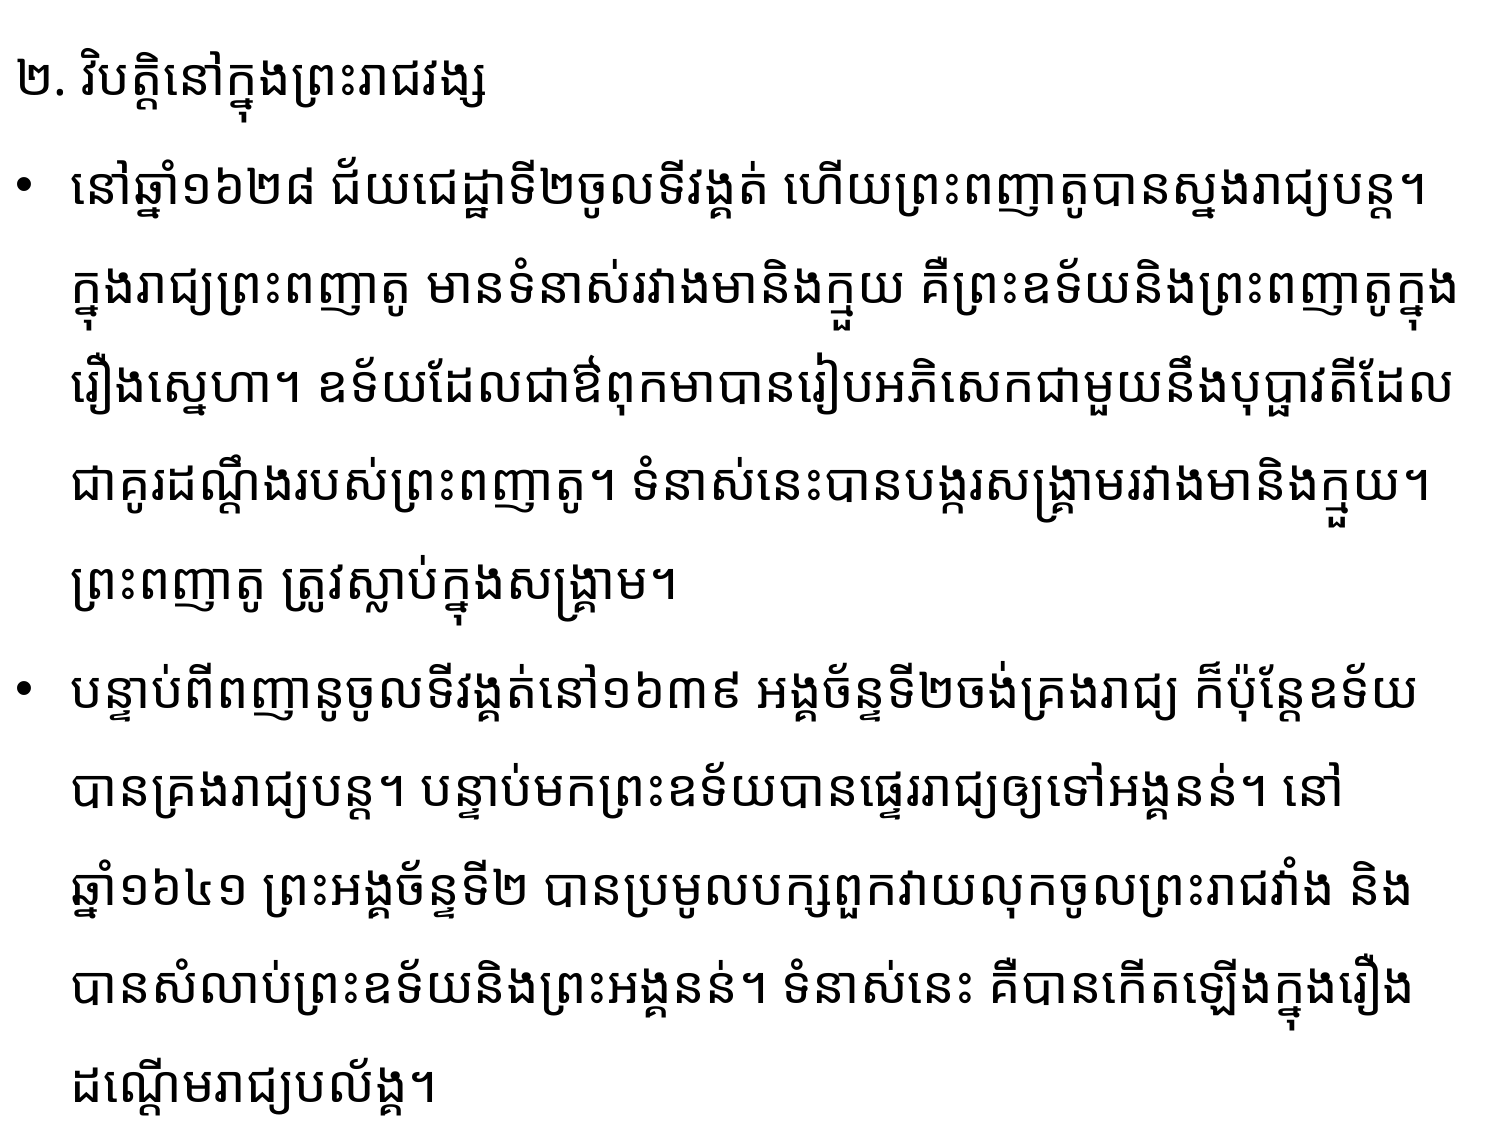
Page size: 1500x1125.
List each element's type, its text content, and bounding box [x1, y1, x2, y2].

list ២. វិបត្តិនៅក្នុងព្រះរាជវង្ស នៅឆ្នាំ១៦២៨ ជ័យជេដ្ឋាទី២ចូលទីវង្គត់ ហើយព្រះពញាតូបានស្នងរាជ្យបន្ត។ ក្នុងរាជ្យព្រះពញាតូ មាន​ទំនាស់រវាងមានិងក្មួយ គឺព្រះឧទ័យនិងព្រះពញាតូក្នុងរឿងស្នេហា។ ឧទ័យដែលជាឳពុកមា​បានរៀបអភិសេក​ជា​មួយនឹងបុប្ផាវតីដែលជាគូរដណ្តឹងរបស់ព្រះពញាតូ។ ទំនាស់នេះបានបង្ករសង្រ្គាមរវាងមានិងក្មួយ។ ព្រះពញាតូ ត្រូវស្លាប់ក្នុងសង្រ្គាម។ បន្ទាប់ពីពញានូចូលទីវង្គត់នៅ១៦៣៩ អង្គច័ន្ទទី២ចង់គ្រងរាជ្យ ក៏ប៉ុន្តែឧទ័យបានគ្រងរាជ្យបន្ត។ បន្ទាប់​មកព្រះឧទ័យបានផ្ទេររាជ្យឲ្យទៅអង្គនន់។ នៅឆ្នាំ១៦៤១ ព្រះអង្គច័ន្ទទី២ បានប្រមូលបក្សពួក​វាយ​លុកចូល​ព្រះ​រាជ​​វាំង និងបានសំលាប់ព្រះឧទ័យនិងព្រះអង្គនន់។ ទំនាស់នេះ ​គឺបានកើតឡើងក្នុងរឿងដណ្តើម​រាជ្យ​បល័ង្គ​។ [0, 0, 1500, 1125]
